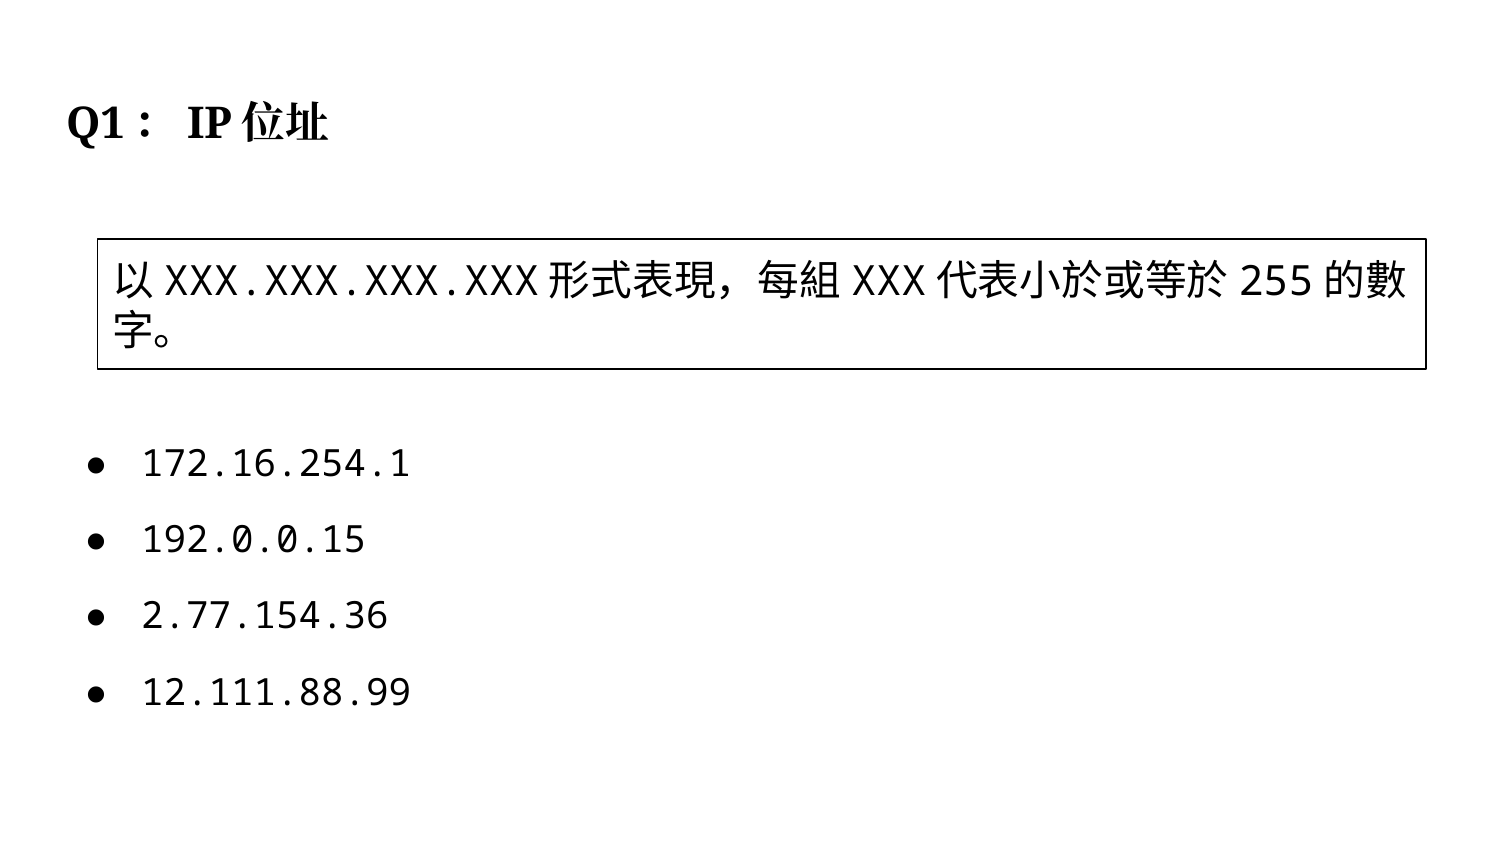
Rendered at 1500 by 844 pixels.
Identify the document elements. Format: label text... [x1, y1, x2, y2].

text_box 以XXX.XXX.XXX.XXX形式表現，每組XXX代表小於或等於255的數字。 [97, 239, 1427, 370]
list 172.16.254.1 192.0.0.15 2.77.154.36 12.111.88.99 [51, 283, 1449, 844]
title Q1：IP位址 [51, 72, 1449, 167]
